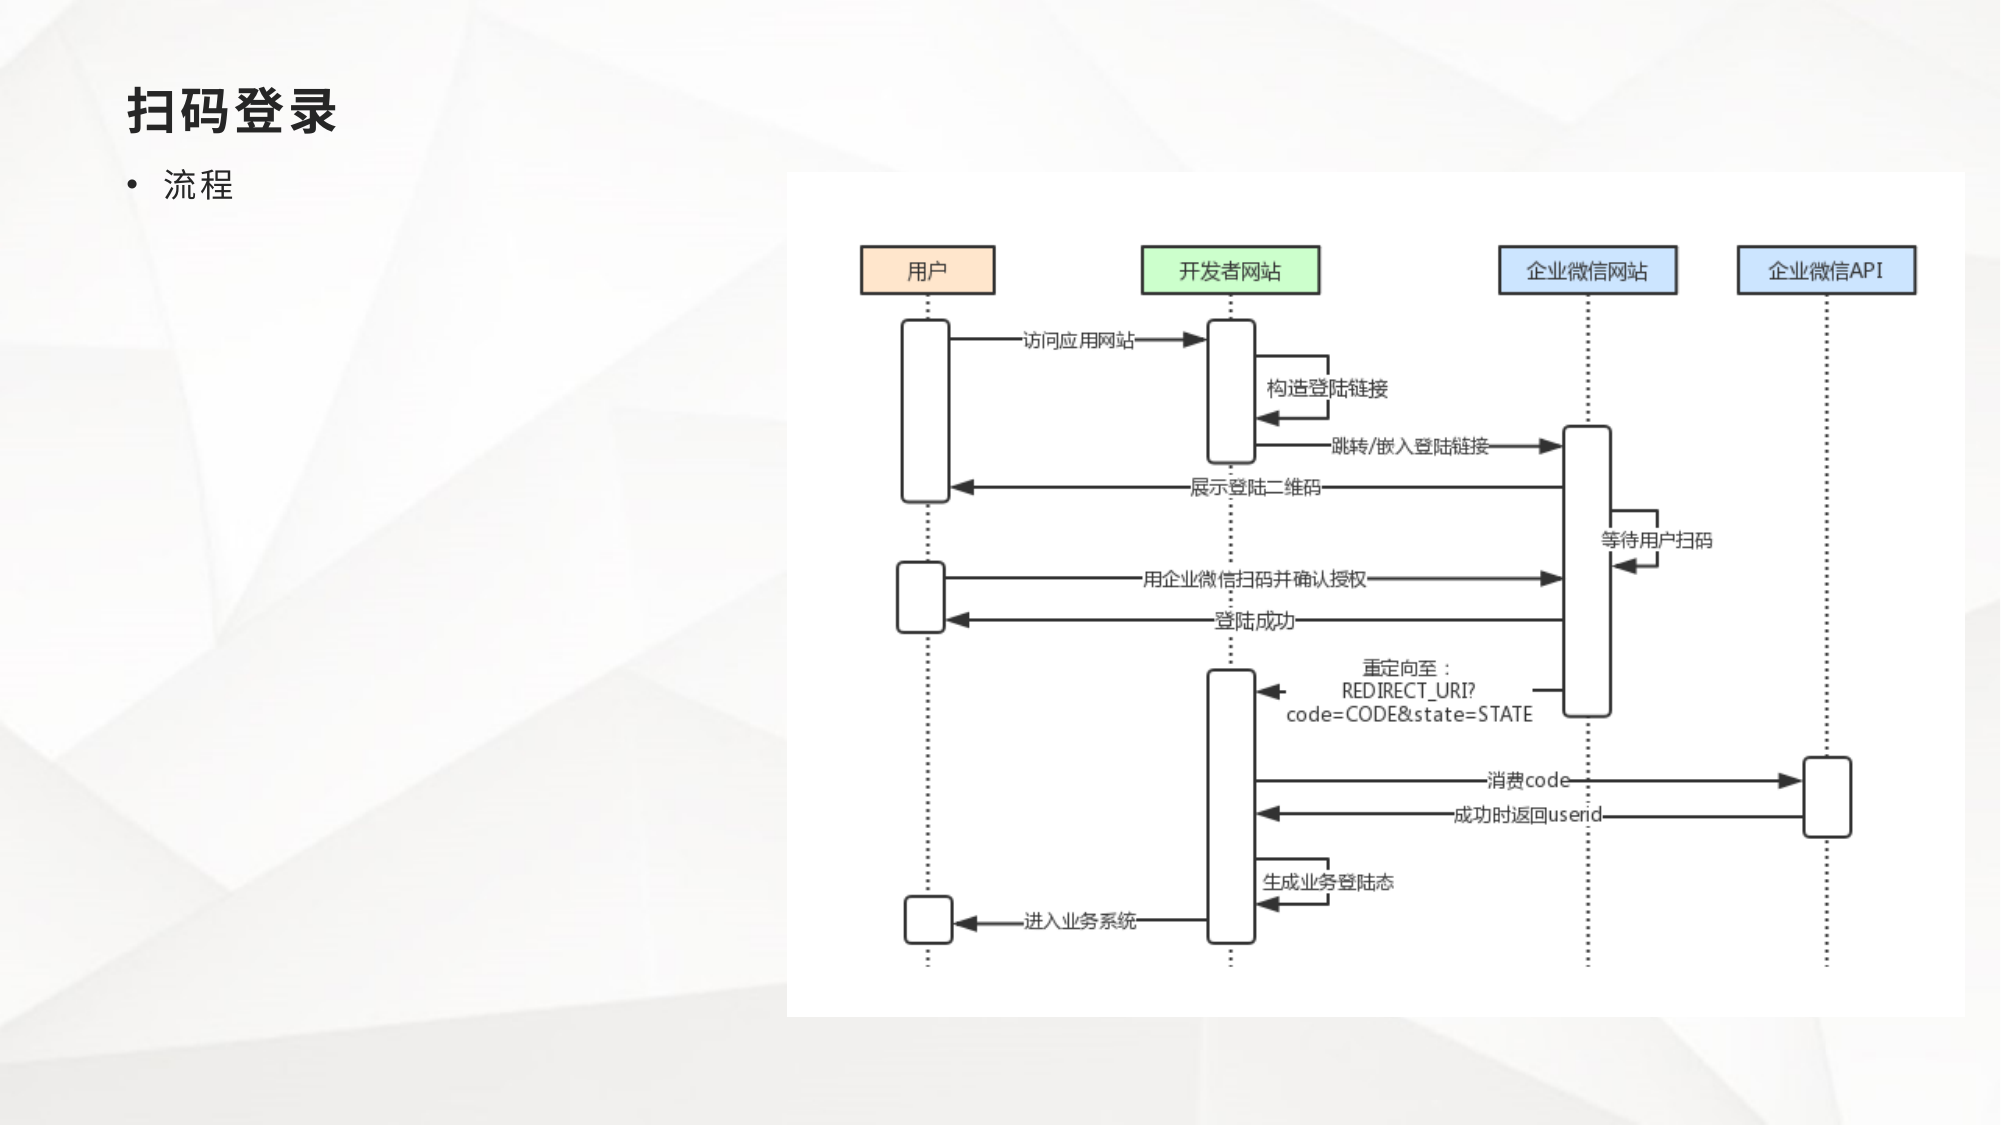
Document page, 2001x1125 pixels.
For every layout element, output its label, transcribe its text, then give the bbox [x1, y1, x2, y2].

picture [0, 0, 2001, 1125]
list 流程 [109, 156, 740, 1041]
title 扫码登录 [109, 72, 1891, 146]
